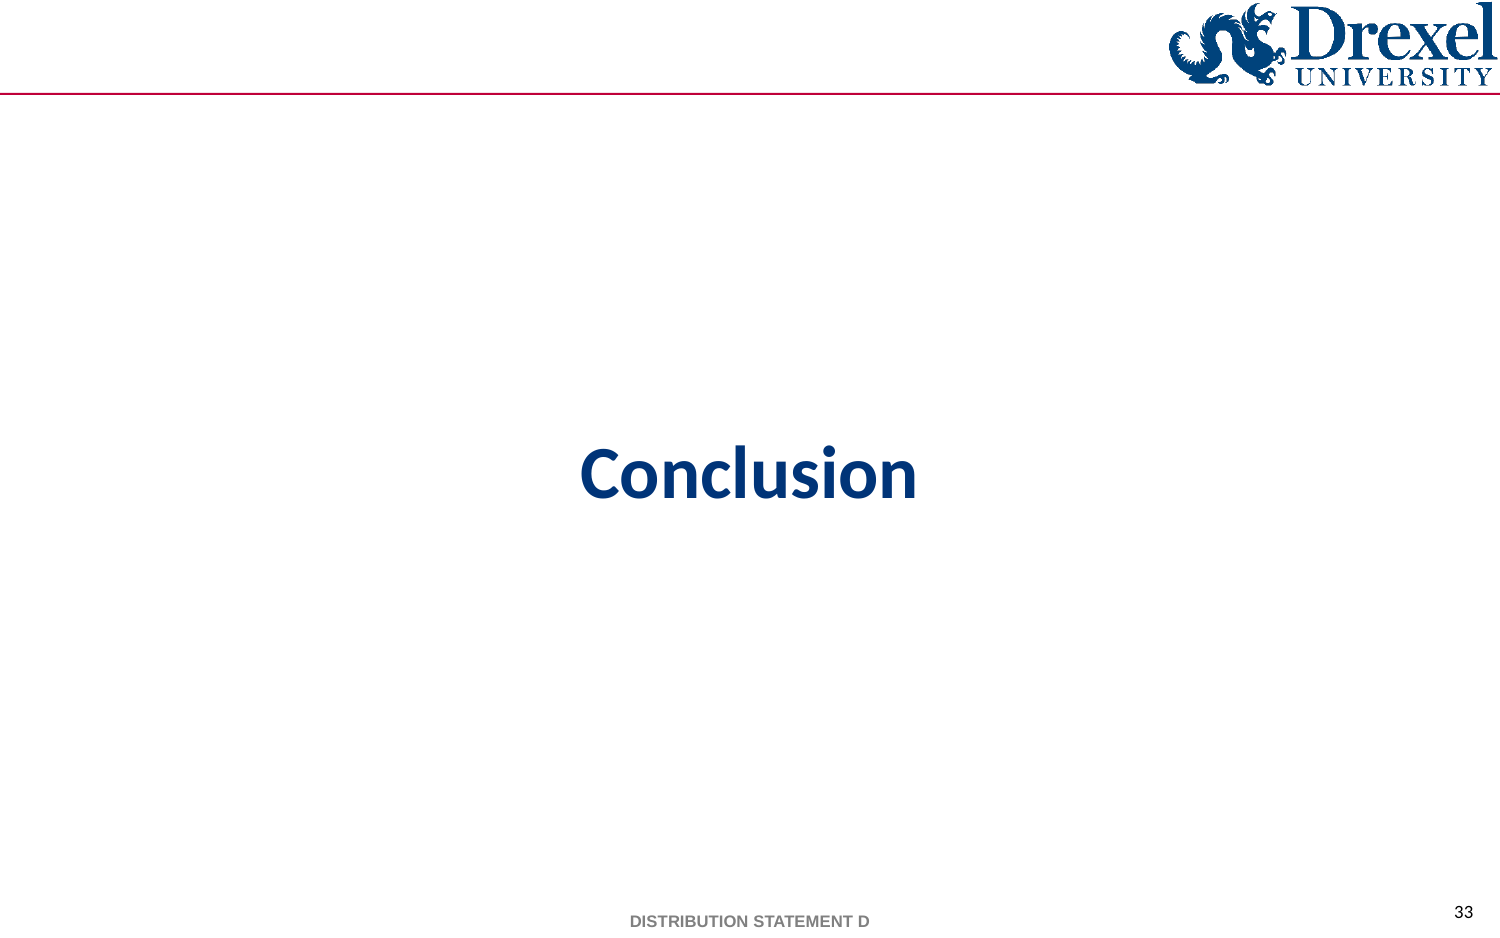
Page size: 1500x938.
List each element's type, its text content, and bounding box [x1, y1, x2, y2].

picture [1166, 0, 1500, 88]
title Conclusion [73, 431, 1427, 506]
